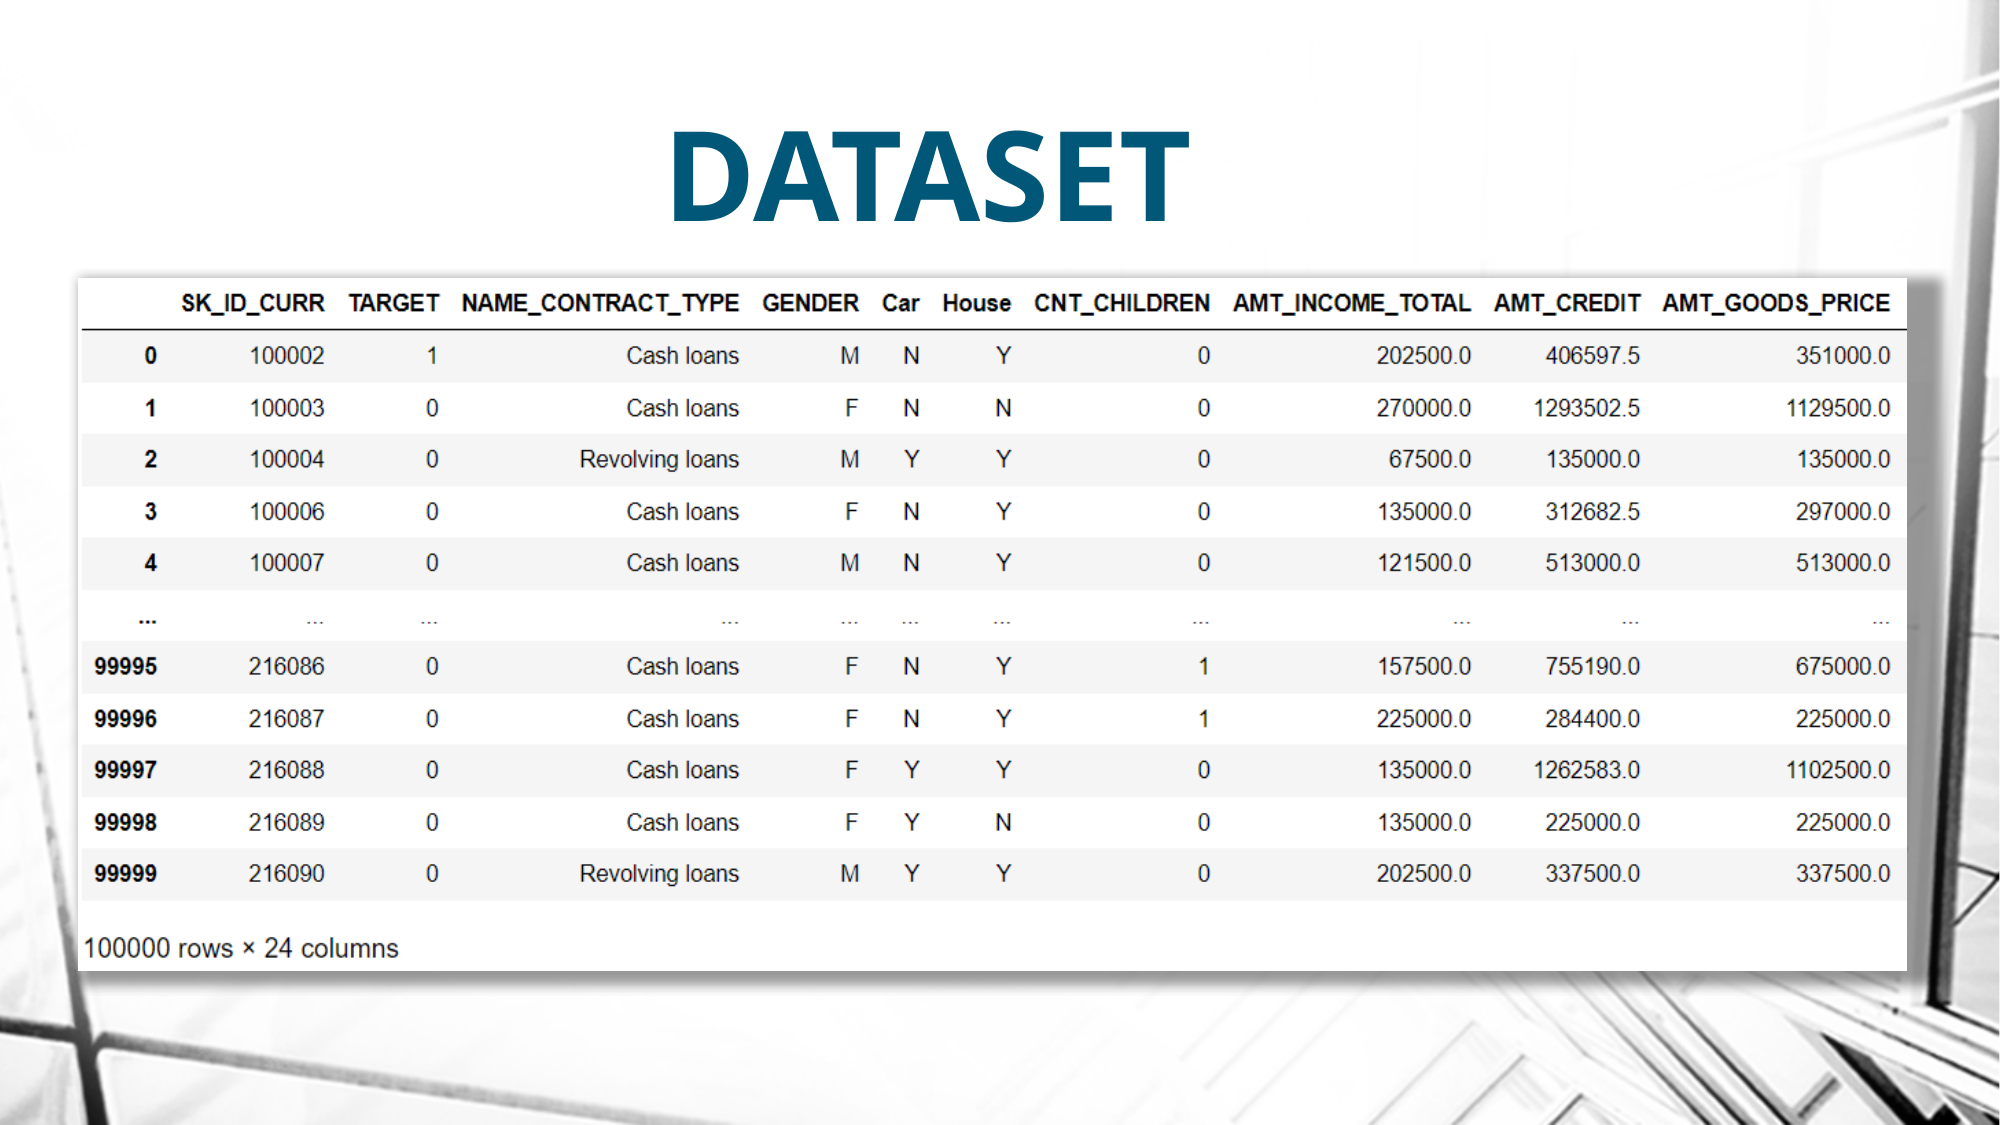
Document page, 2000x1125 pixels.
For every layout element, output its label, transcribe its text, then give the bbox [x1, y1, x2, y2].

picture [0, 0, 2000, 1125]
title DATASET [539, 90, 1317, 254]
